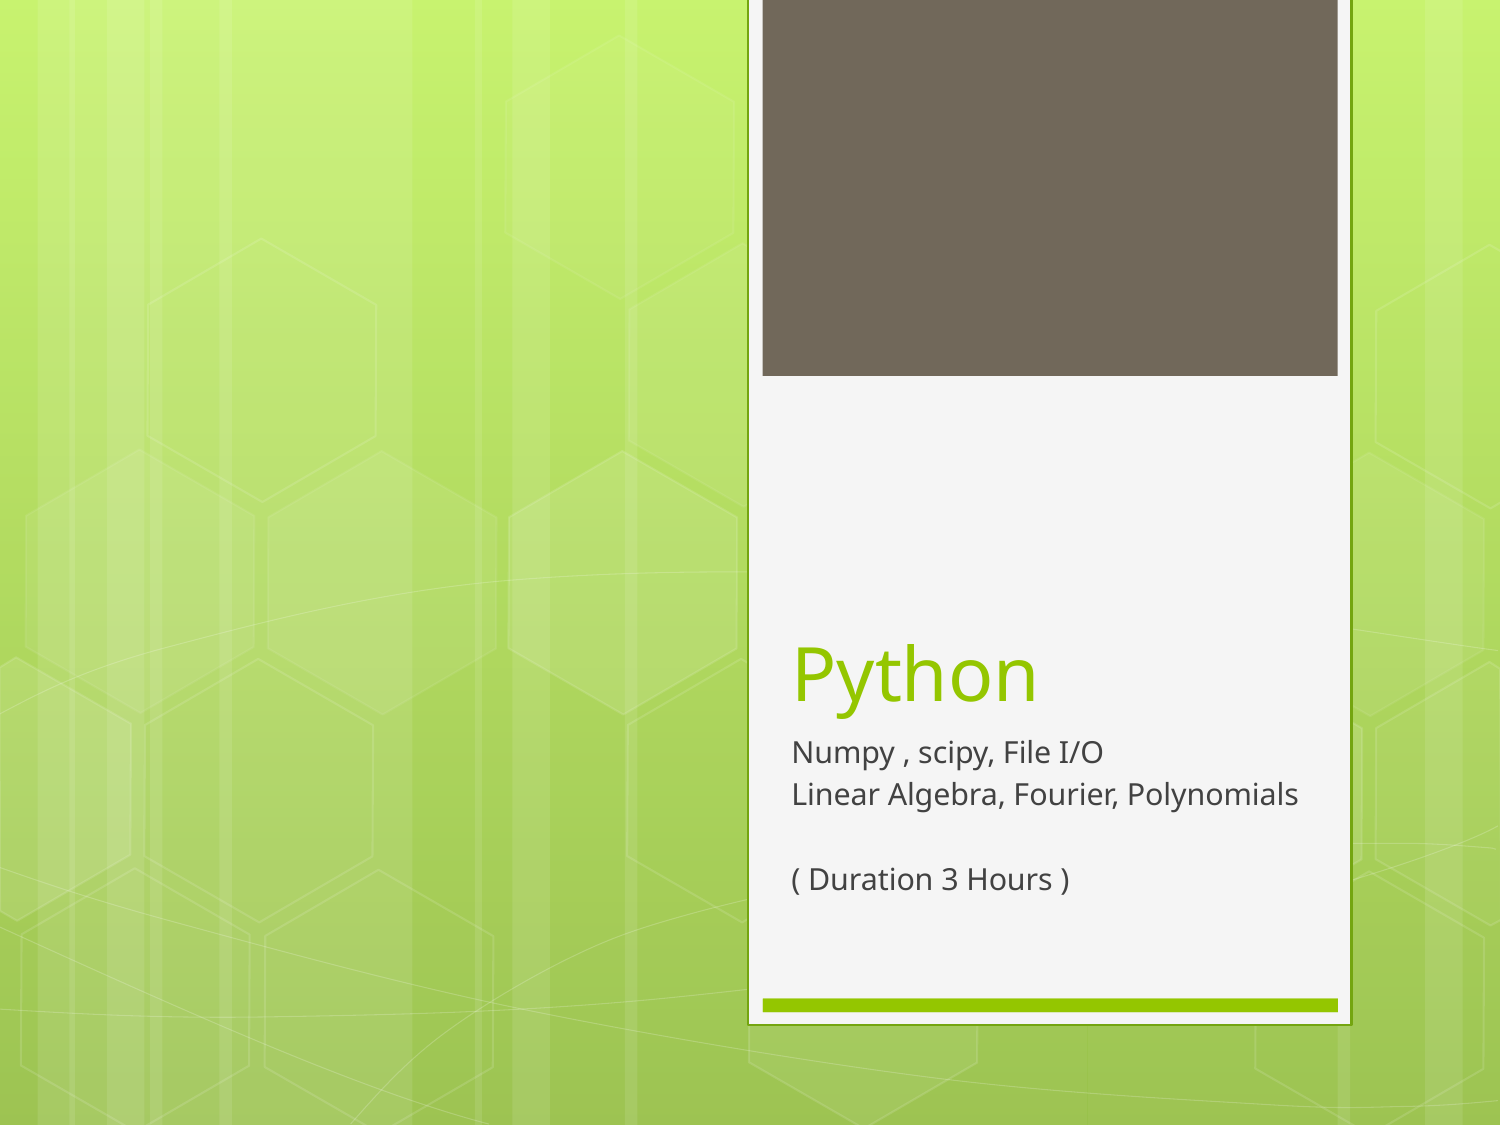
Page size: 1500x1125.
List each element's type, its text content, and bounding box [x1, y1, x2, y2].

subtitle Numpy , scipy, File I/O Linear Algebra, Fourier, Polynomials ( Duration 3 Hours ) [776, 725, 1320, 933]
title Python [776, 444, 1320, 724]
